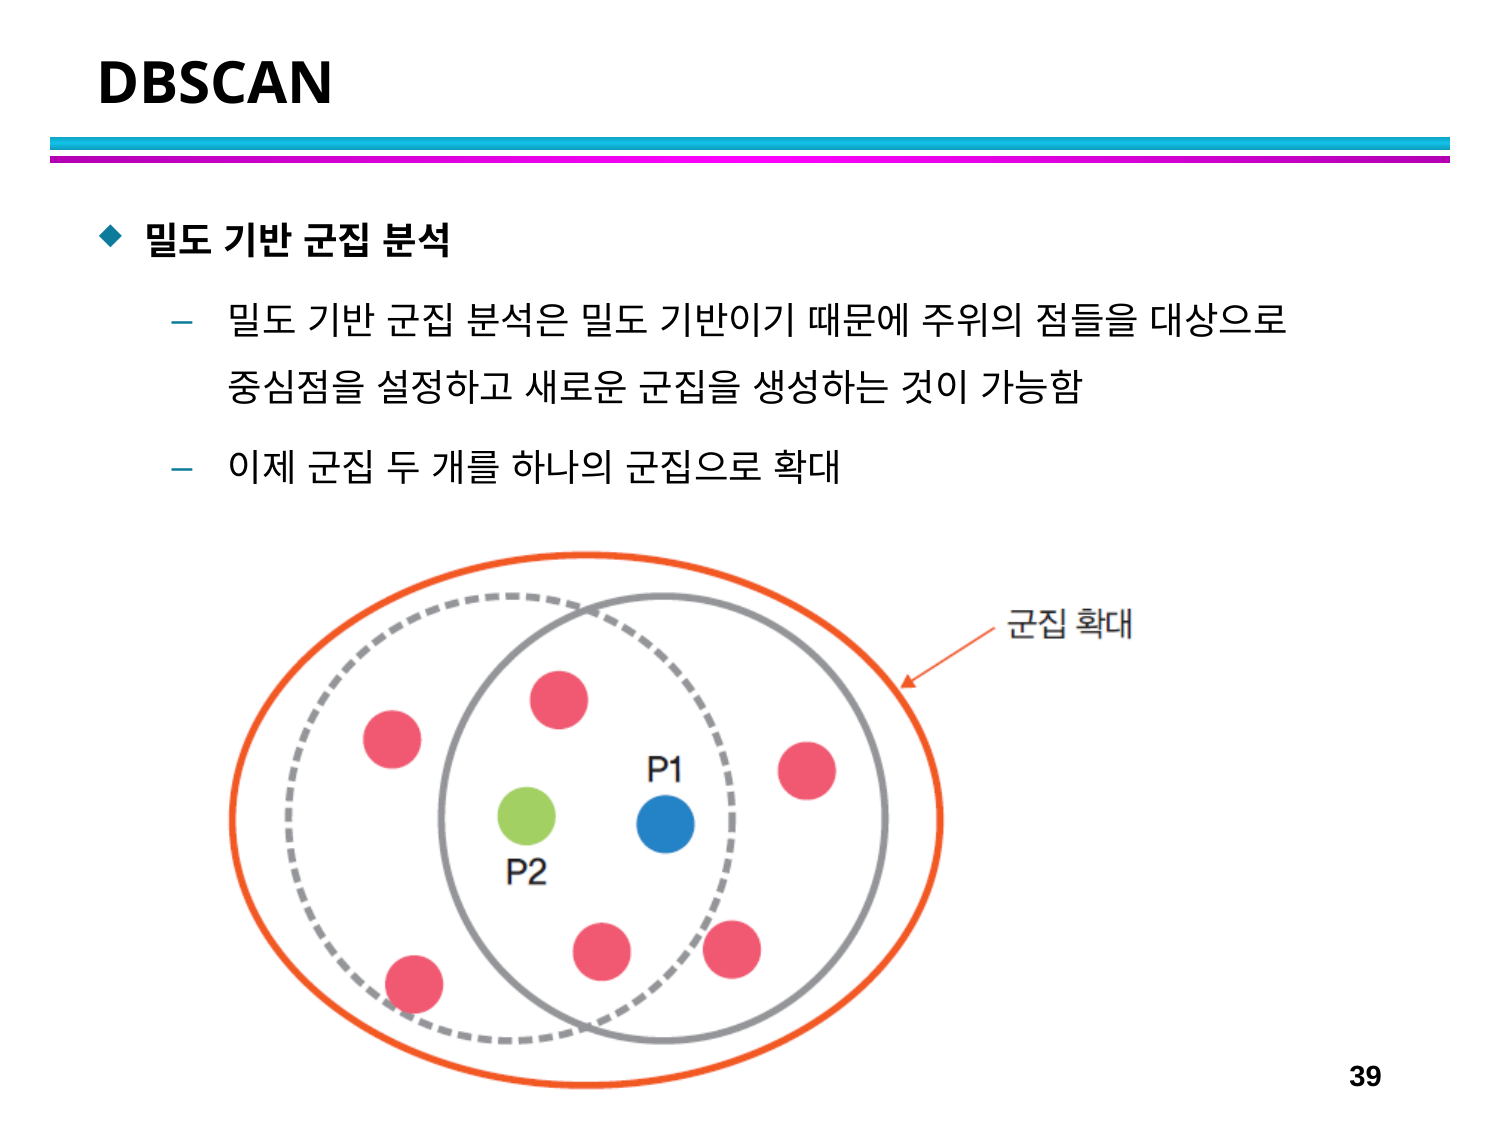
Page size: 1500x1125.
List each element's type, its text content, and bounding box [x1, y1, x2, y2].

picture [224, 545, 1151, 1091]
list 밀도 기반 군집 분석 밀도 기반 군집 분석은 밀도 기반이기 때문에 주위의 점들을 대상으로 중심점을 설정하고 새로운 군집을 생성하는 것이 가능함 이제 군집 두 개를 하나의 군집으로 확대 [81, 187, 1440, 513]
